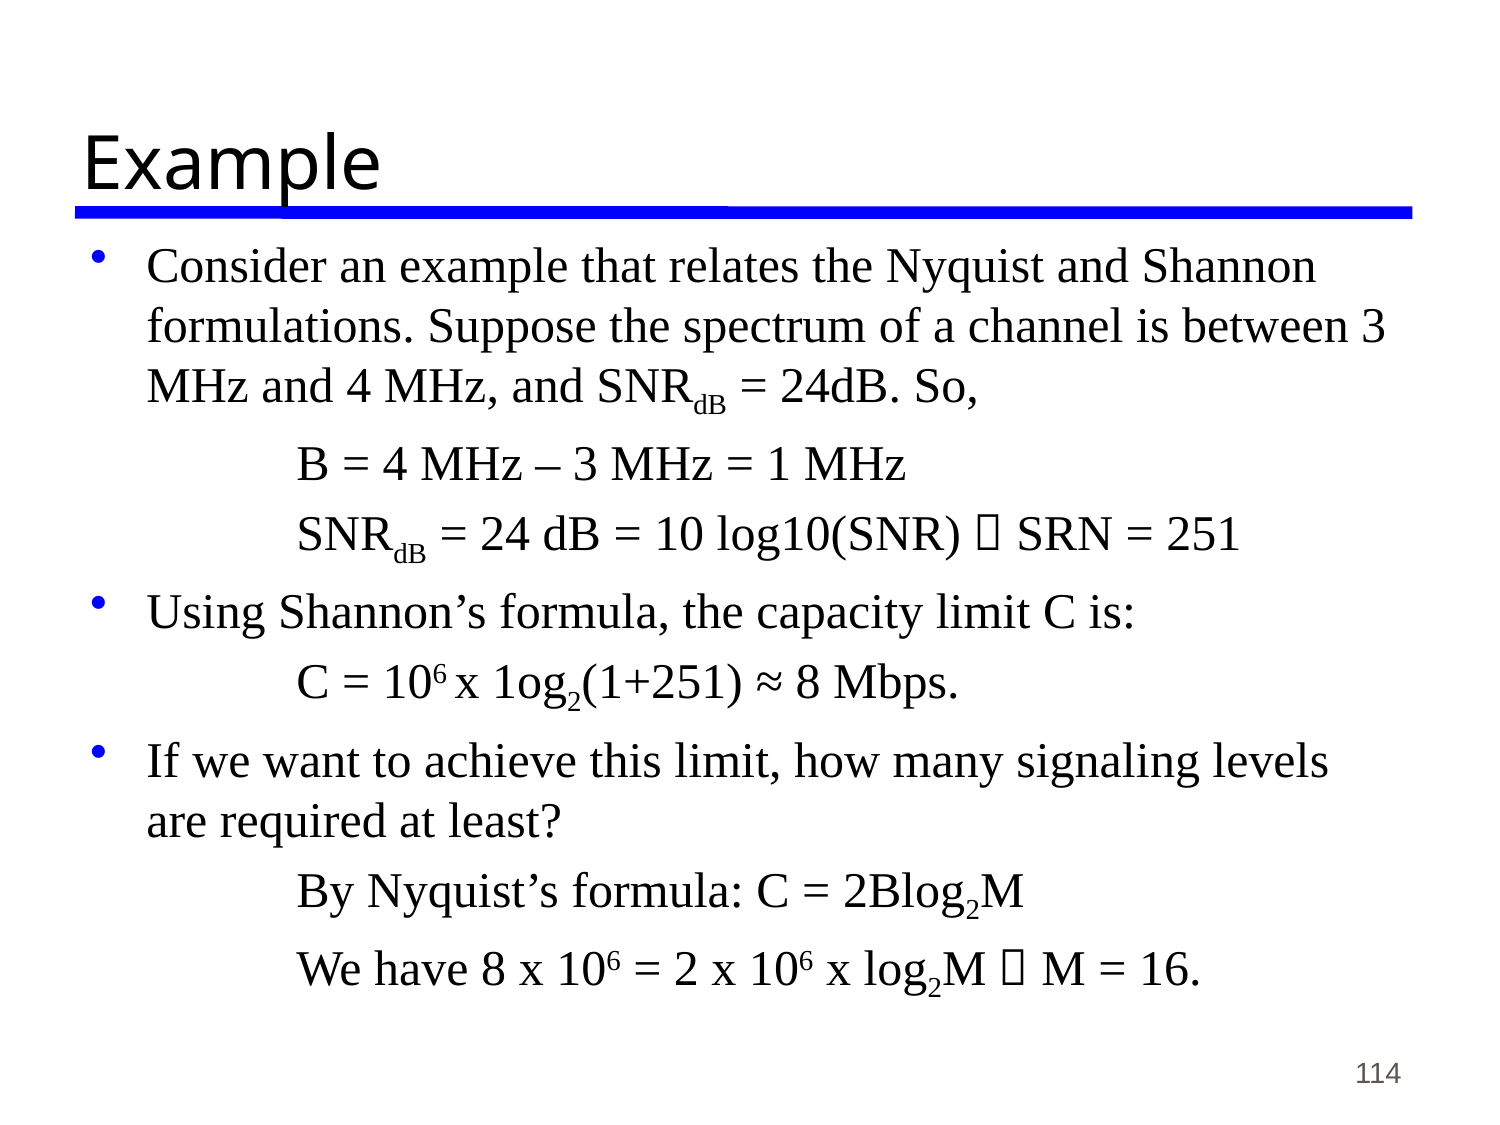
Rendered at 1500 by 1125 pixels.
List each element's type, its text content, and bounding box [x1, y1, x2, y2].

list Consider an example that relates the Nyquist and Shannon formulations. Suppose the spectrum of a channel is between 3 MHz and 4 MHz, and SNRdB = 24dB. So, B = 4 MHz – 3 MHz = 1 MHz SNRdB = 24 dB = 10 log10(SNR)  SRN = 251 Using Shannon’s formula, the capacity limit C is: C = 106 x 1og2(1+251) ≈ 8 Mbps. If we want to achieve this limit, how many signaling levels are required at least? By Nyquist’s formula: C = 2Blog2M We have 8 x 106 = 2 x 106 x log2M  M = 16. [74, 224, 1417, 994]
slide_number 114 [1103, 1021, 1417, 1098]
title Example [66, 24, 1413, 213]
